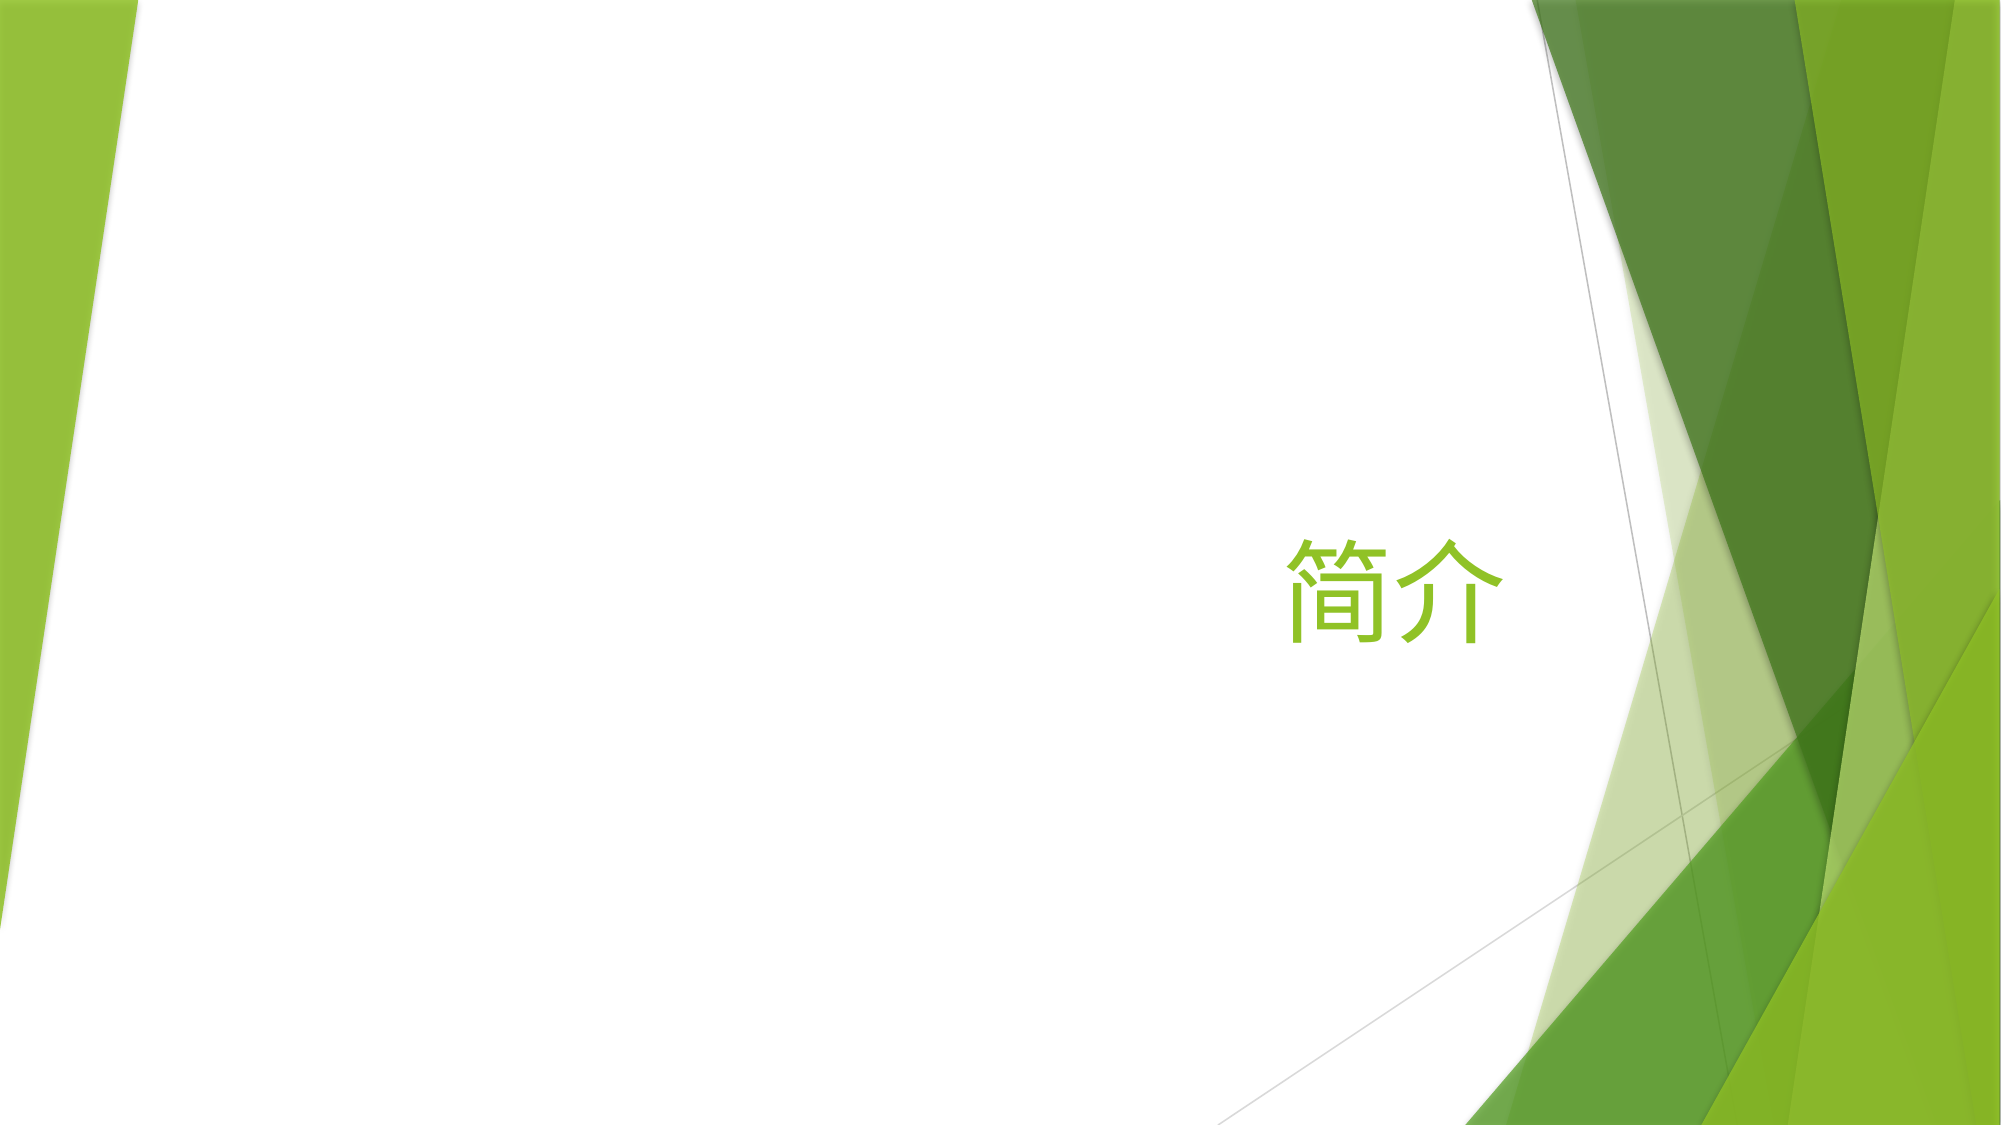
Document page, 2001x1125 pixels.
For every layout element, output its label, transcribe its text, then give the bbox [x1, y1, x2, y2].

title 简介 [247, 394, 1522, 665]
